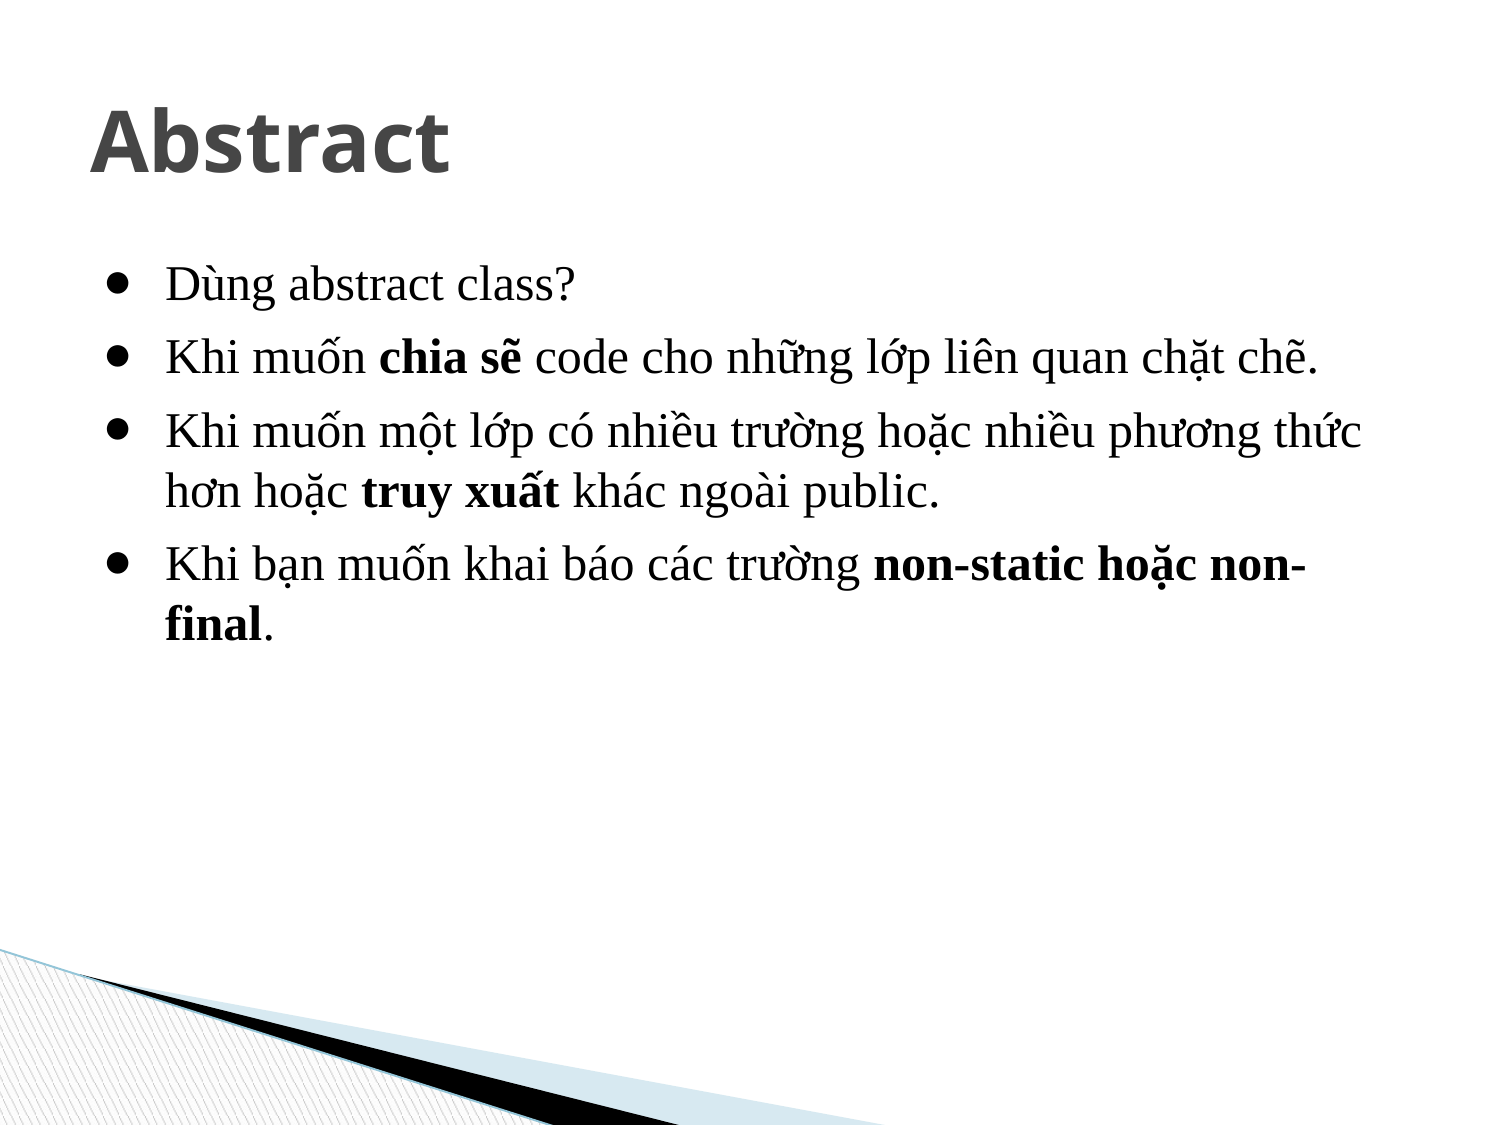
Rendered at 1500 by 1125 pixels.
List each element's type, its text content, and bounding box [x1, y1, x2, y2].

list Dùng abstract class? Khi muốn chia sẽ code cho những lớp liên quan chặt chẽ. Khi muốn một lớp có nhiều trường hoặc nhiều phương thức hơn hoặc truy xuất khác ngoài public. Khi bạn muốn khai báo các trường non-static hoặc non-final. [75, 243, 1425, 986]
title Abstract [75, 45, 1425, 233]
